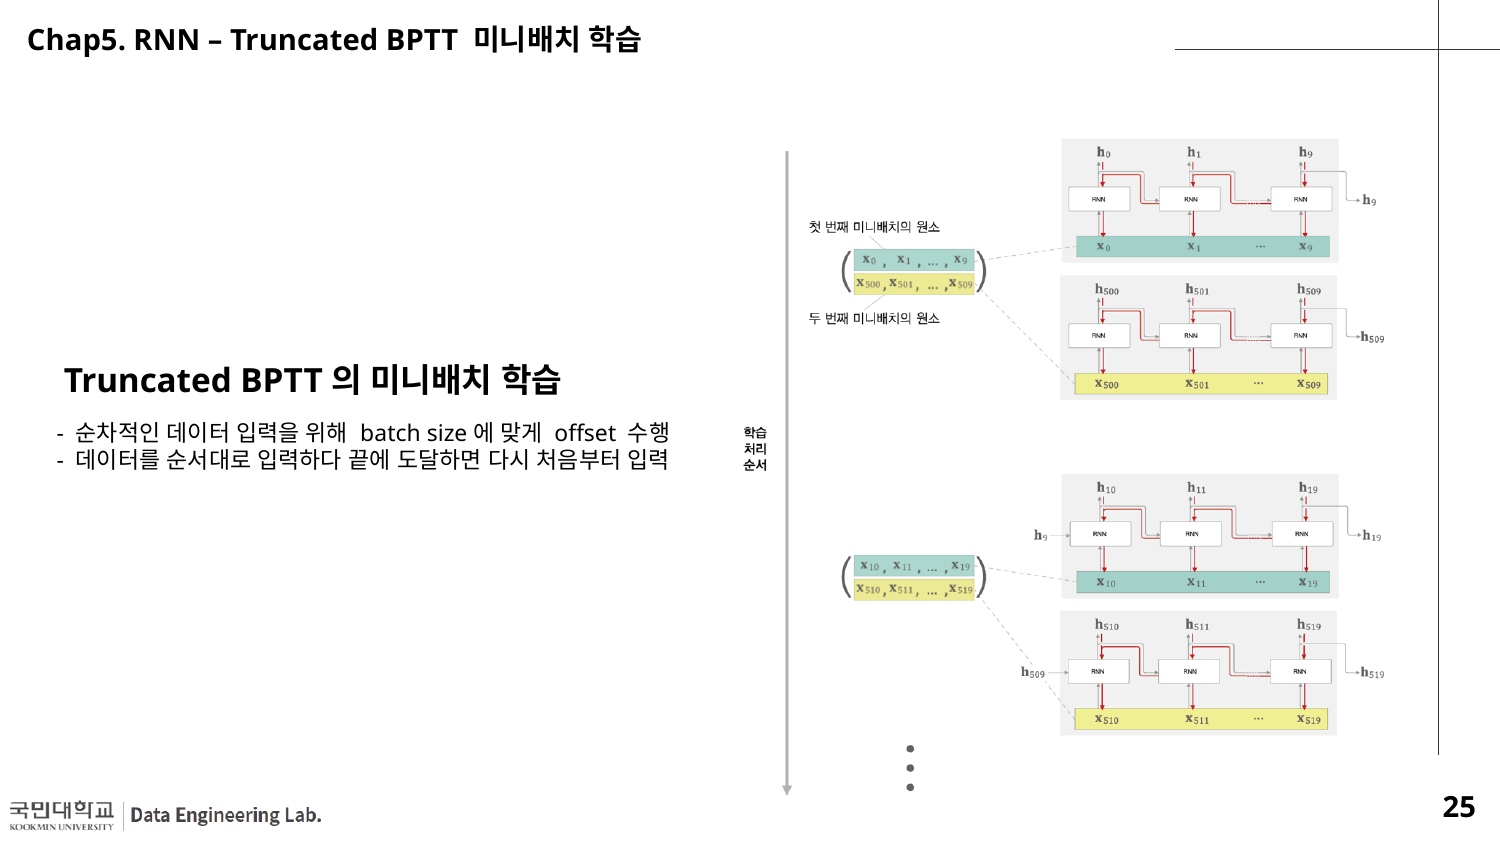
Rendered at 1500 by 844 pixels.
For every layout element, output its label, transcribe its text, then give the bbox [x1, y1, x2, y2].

text_box - 순차적인 데이터 입력을 위해 batch size에 맞게 offset 수행 - 데이터를 순서대로 입력하다 끝에 도달하면 다시 처음부터 입력 [41, 411, 734, 481]
text_box 25 [1428, 781, 1500, 831]
picture [5, 797, 328, 836]
text_box Chap5. RNN – Truncated BPTT 미니배치 학습 [12, 13, 977, 64]
text_box Truncated BPTT의 미니배치 학습 [49, 351, 607, 407]
picture [739, 138, 1386, 801]
